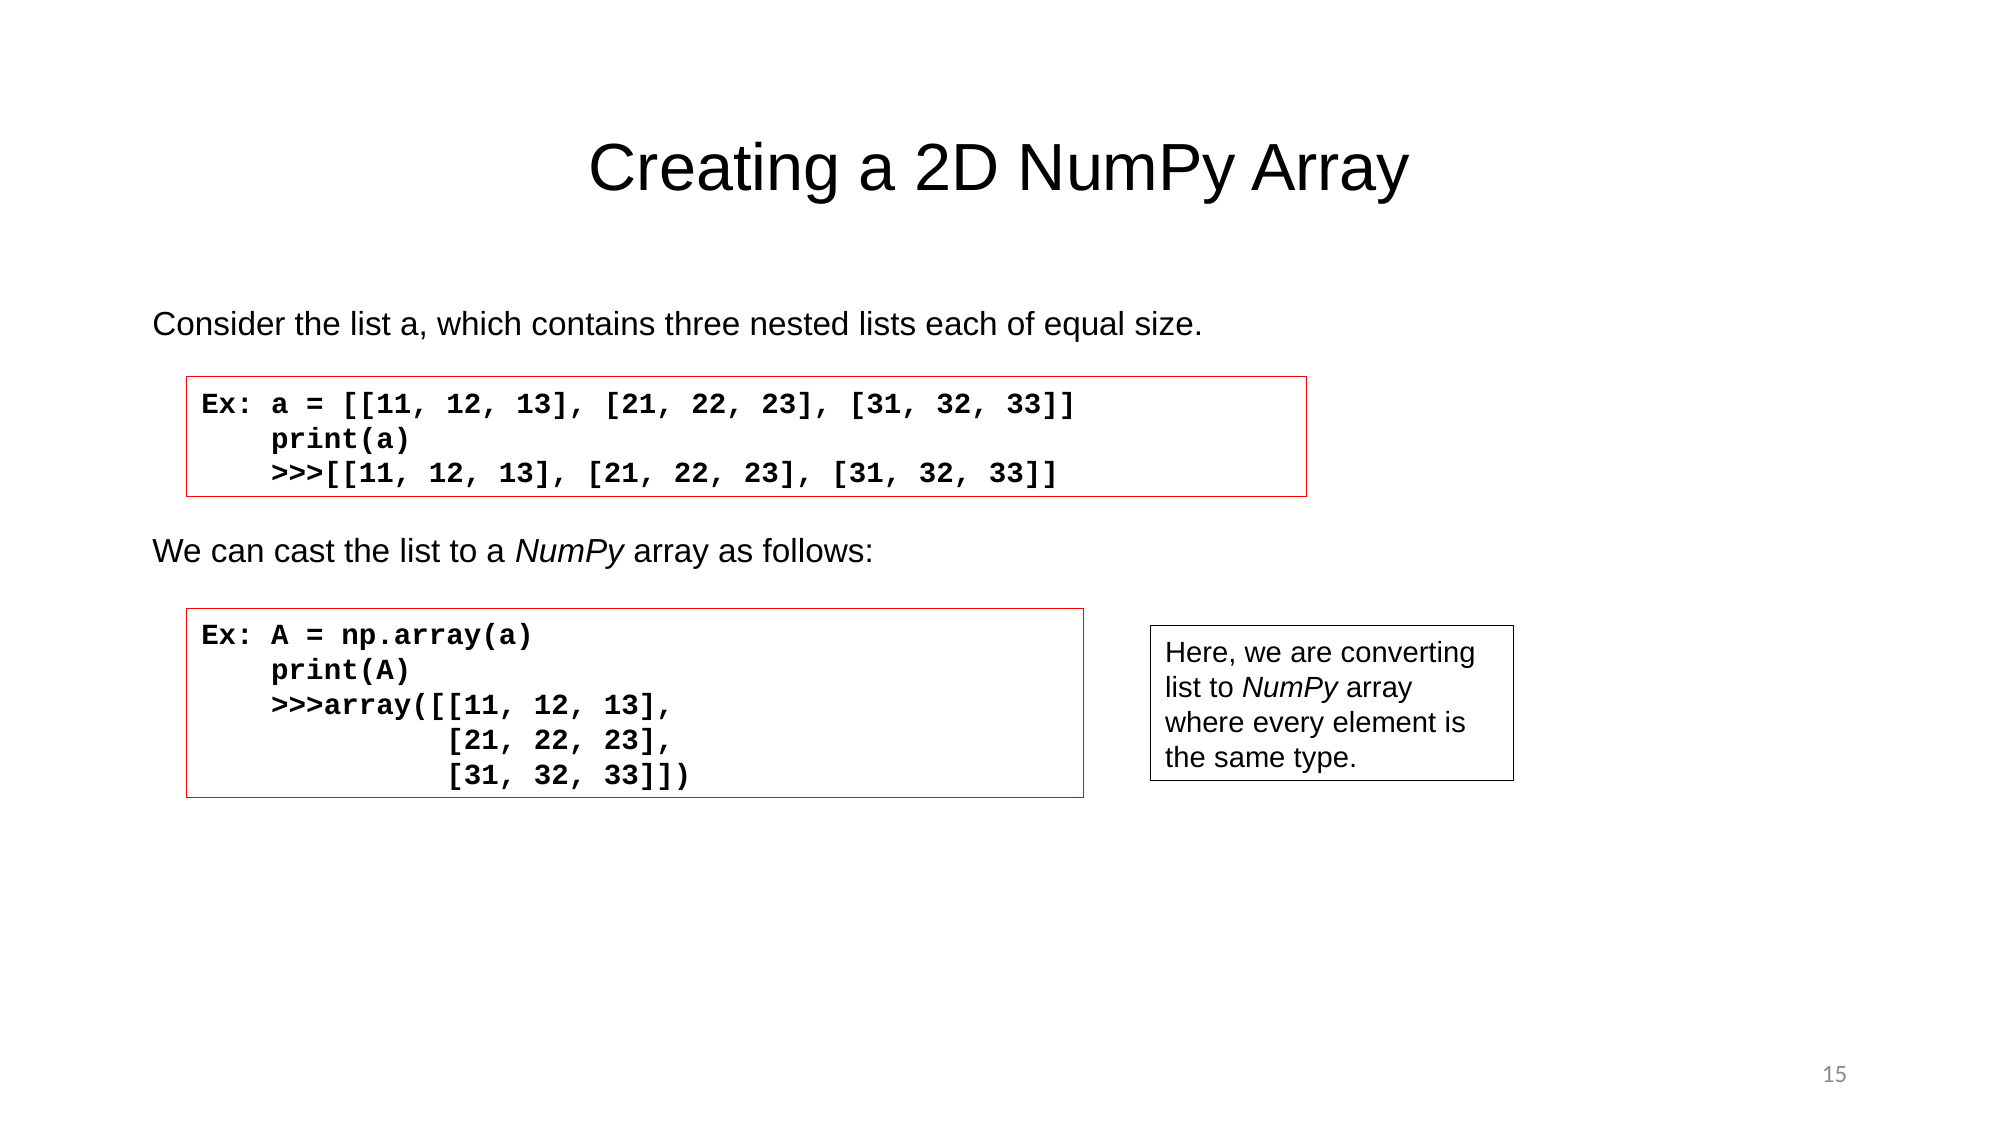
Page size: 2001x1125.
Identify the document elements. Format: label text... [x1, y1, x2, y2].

text_box Here, we are converting list to NumPy array where every element is the same type. [1150, 625, 1514, 781]
text_box Ex: A = np.array(a) print(A) >>>array([[11, 12, 13], [21, 22, 23], [31, 32, 33]]) [186, 608, 1084, 798]
list Consider the list a, which contains three nested lists each of equal size. We can cast the list to a NumPy array as follows: [137, 299, 1863, 1014]
text_box Ex: a = [[11, 12, 13], [21, 22, 23], [31, 32, 33]] print(a) >>>[[11, 12, 13], [21, 22, 23], [31, 32, 33]] [186, 376, 1307, 497]
slide_number 15 [1412, 1042, 1863, 1103]
title Creating a 2D NumPy Array [137, 59, 1863, 278]
